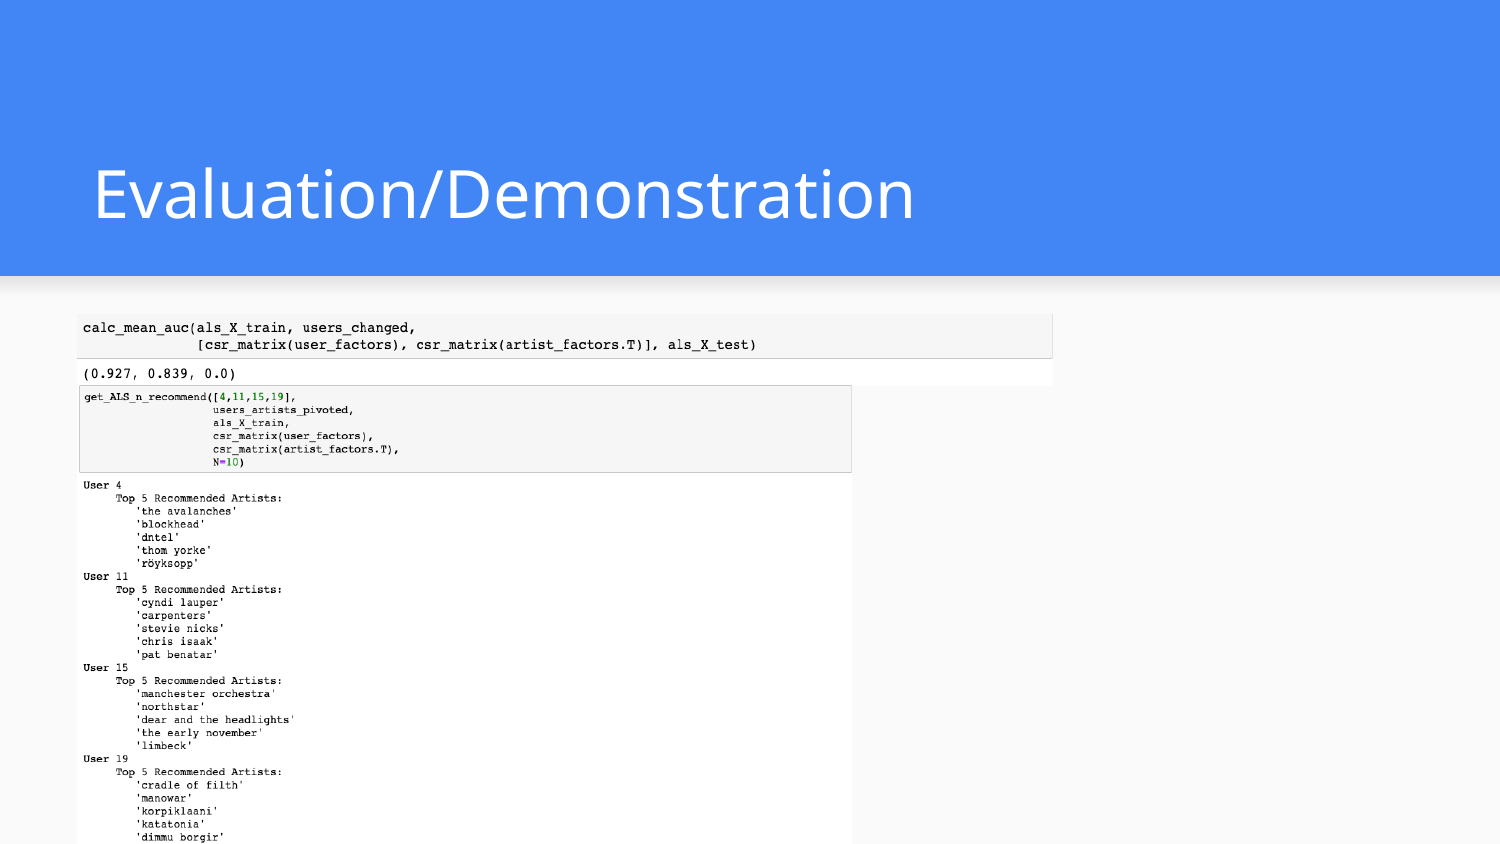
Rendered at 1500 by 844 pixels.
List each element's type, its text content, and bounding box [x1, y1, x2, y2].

title Evaluation/Demonstration [77, 121, 1427, 248]
picture [77, 314, 1053, 844]
